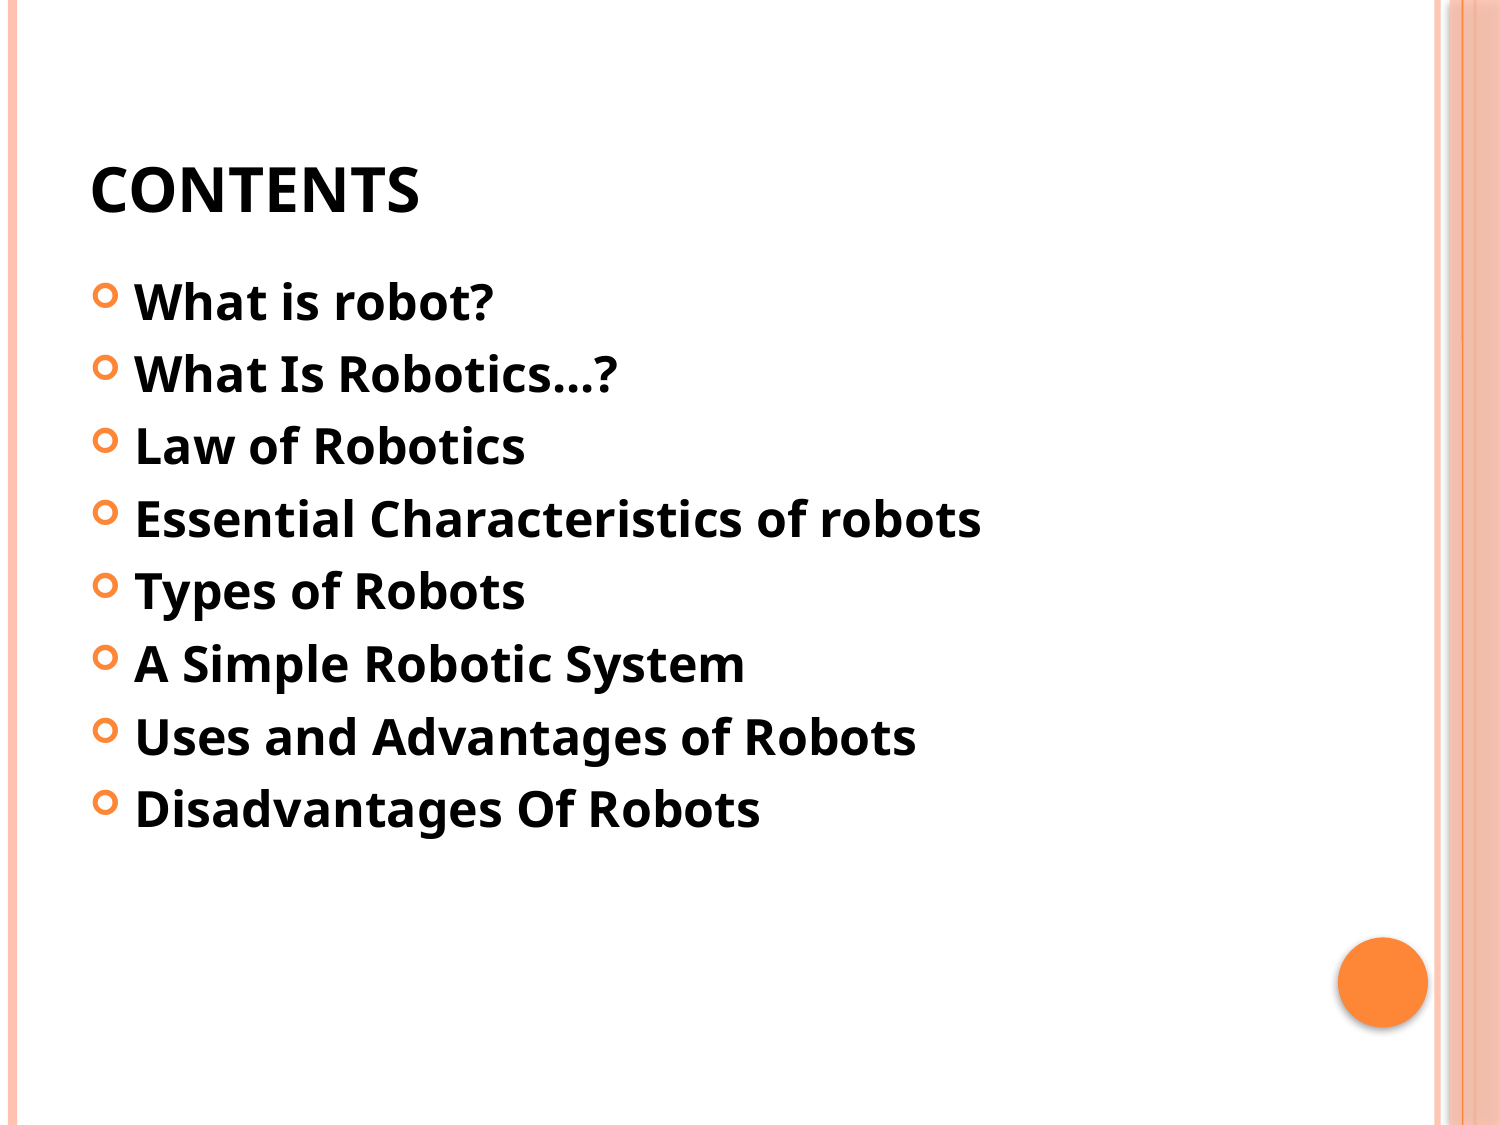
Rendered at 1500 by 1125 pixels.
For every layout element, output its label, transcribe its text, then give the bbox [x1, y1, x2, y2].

title Contents [75, 45, 1300, 233]
list What is robot? What Is Robotics...? Law of Robotics Essential Characteristics of robots Types of Robots A Simple Robotic System Uses and Advantages of Robots Disadvantages Of Robots [75, 262, 1300, 1062]
